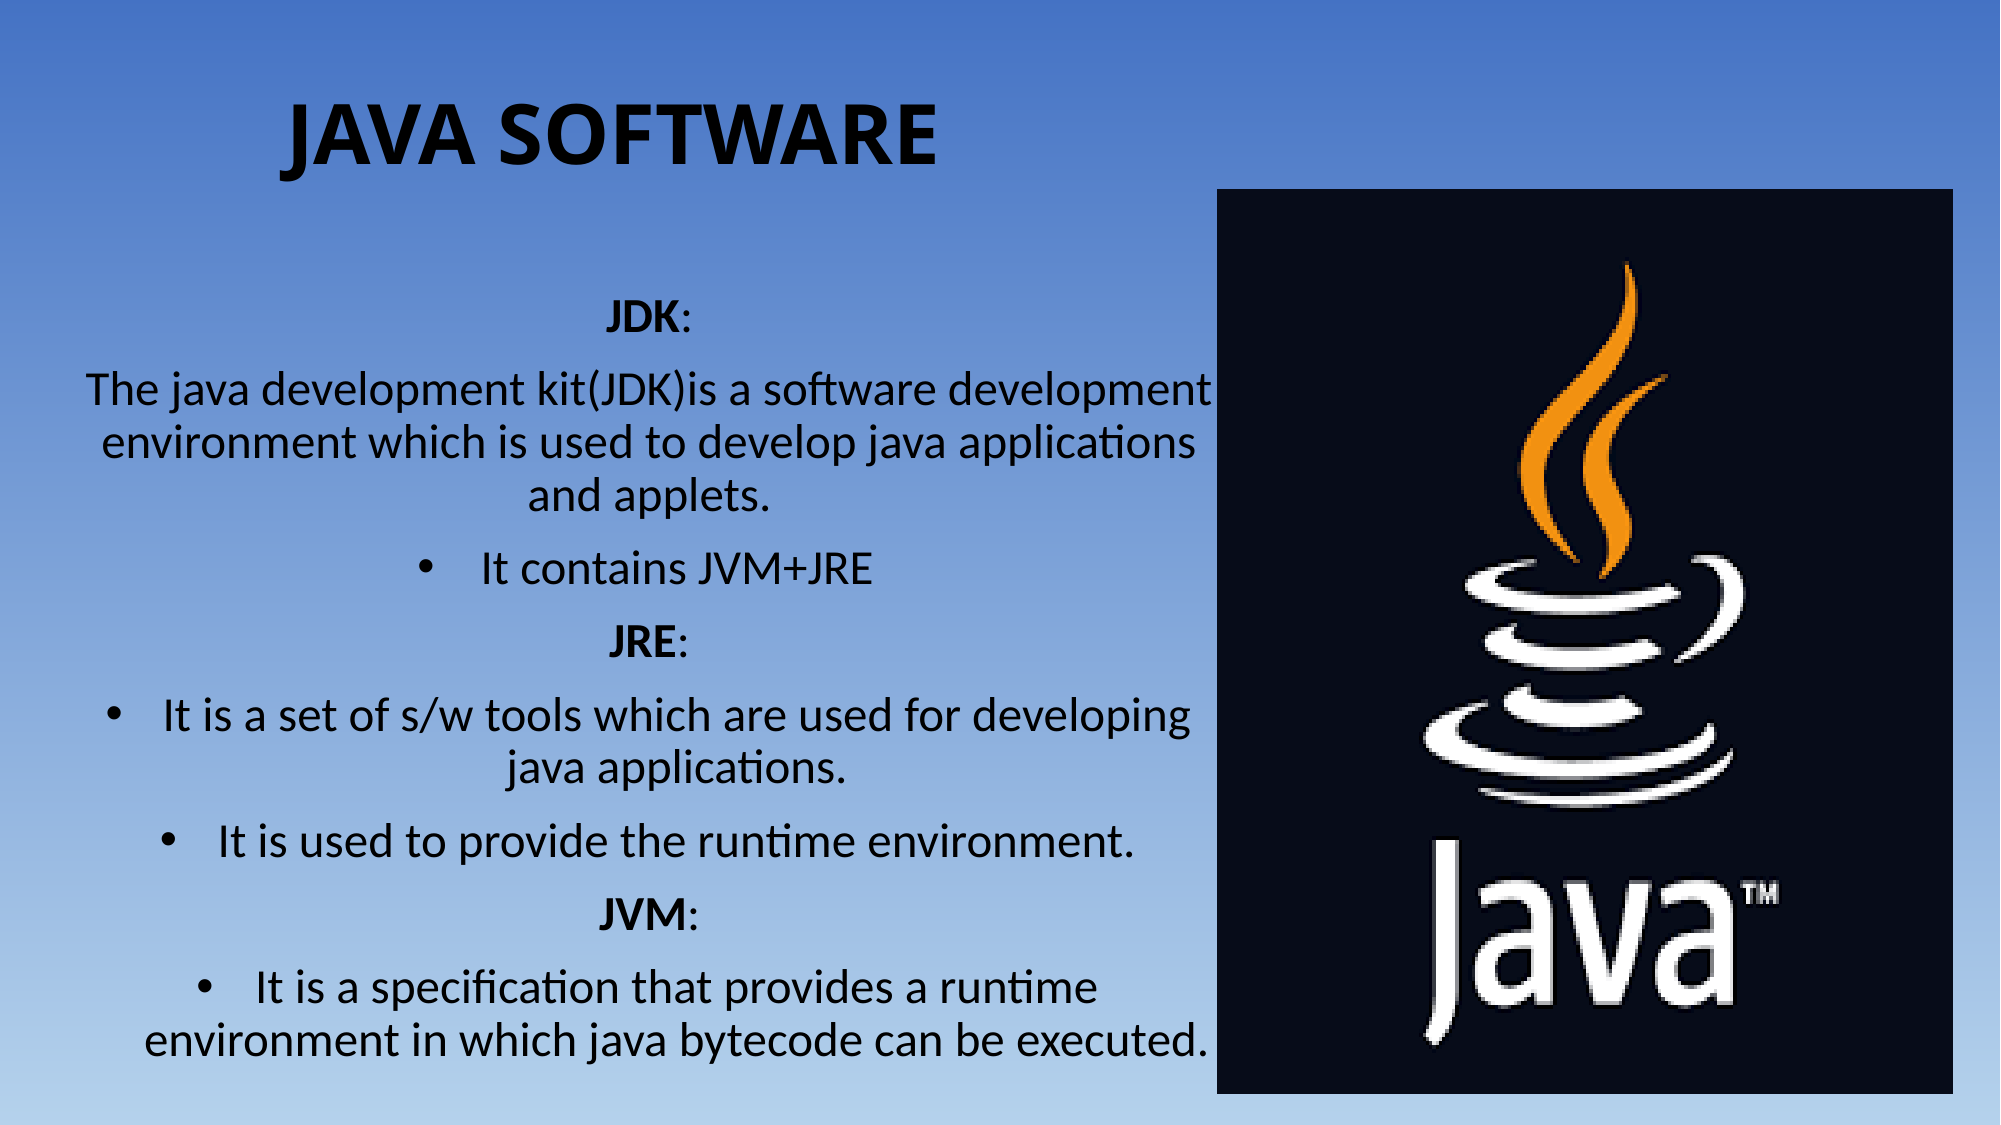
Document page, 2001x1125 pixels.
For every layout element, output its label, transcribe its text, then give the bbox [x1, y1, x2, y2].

subtitle JDK: The java development kit(JDK)is a software development environment which is used to develop java applications and applets. It contains JVM+JRE JRE: It is a set of s/w tools which are used for developing java applications. It is used to provide the runtime environment. JVM: It is a specification that provides a runtime environment in which java bytecode can be executed. [63, 282, 1236, 1125]
title JAVA SOFTWARE [196, 41, 1031, 190]
picture [1217, 189, 1953, 1095]
